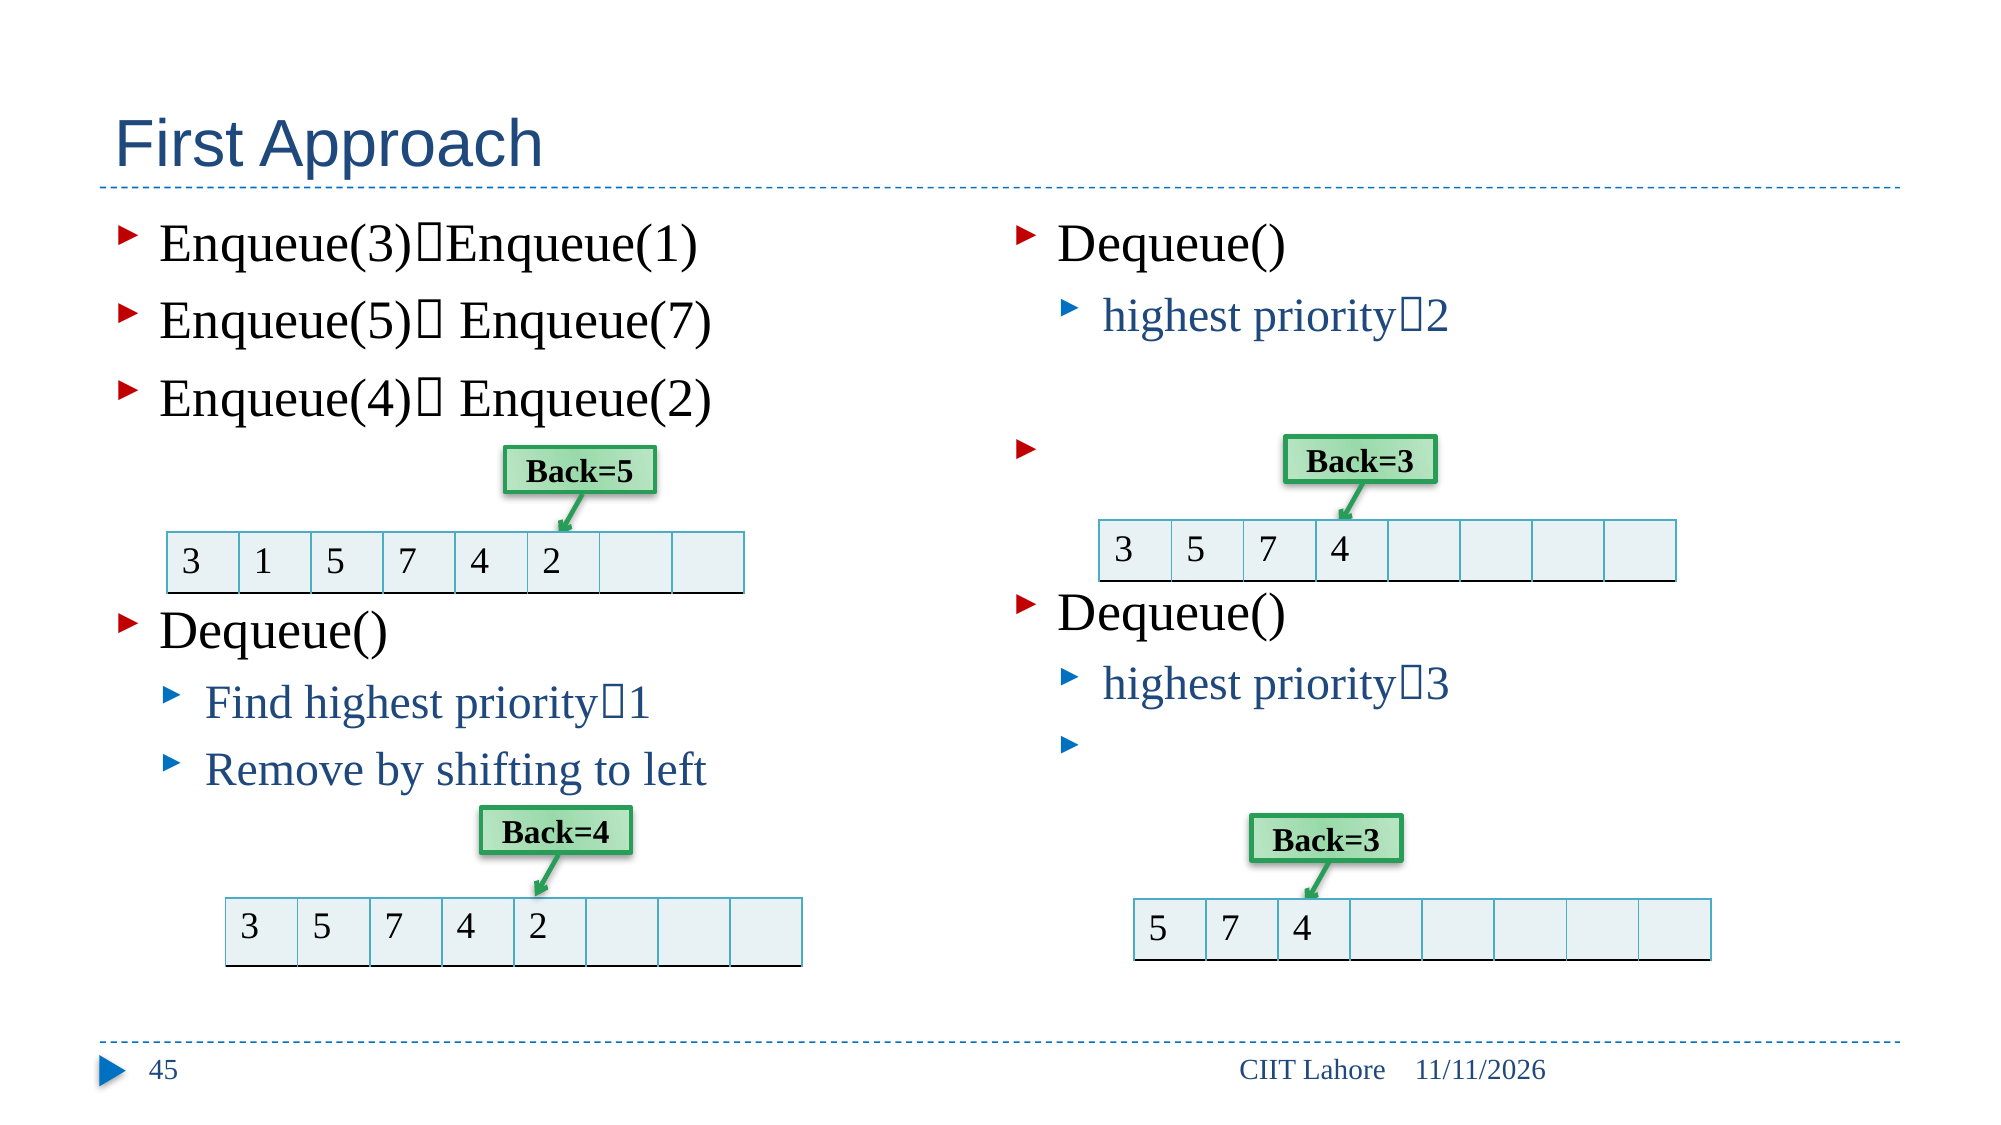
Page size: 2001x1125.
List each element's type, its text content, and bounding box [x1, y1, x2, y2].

table_header [1351, 900, 1421, 959]
table_header 7 [1244, 521, 1315, 580]
table_header [587, 899, 657, 965]
table_header 3 [226, 899, 297, 965]
table_header 1 [240, 533, 310, 592]
table_header [1461, 521, 1531, 580]
table_header 7 [371, 899, 441, 965]
table_header 3 [1100, 521, 1171, 580]
table_header 7 [384, 533, 454, 592]
table_header 2 [515, 899, 585, 965]
table_header 5 [1172, 521, 1243, 580]
table_header 7 [1207, 900, 1277, 959]
table_header [600, 533, 671, 592]
table_header [1495, 900, 1566, 959]
footer CIIT Lahore [634, 1042, 1401, 1103]
table_header [1567, 900, 1638, 959]
table_header [673, 533, 743, 592]
table_header [731, 899, 801, 965]
table_header 2 [528, 533, 599, 592]
text_box Back=3 [1250, 814, 1402, 898]
text_box Back=4 [480, 807, 632, 853]
title First Approach [99, 24, 1900, 188]
text_box Back=5 [504, 446, 656, 531]
table_header 3 [168, 533, 238, 592]
table_header [1423, 900, 1493, 959]
text_box Dequeue() highest priority2 Dequeue() highest priority3 [998, 200, 1899, 1011]
text_box Back=3 [1284, 435, 1436, 519]
list Enqueue(3)Enqueue(1) Enqueue(5) Enqueue(7) Enqueue(4) Enqueue(2) Dequeue() Find highest priority1 Remove by shifting to left [99, 200, 998, 1010]
table_header 5 [1135, 900, 1205, 959]
table_header [659, 899, 729, 965]
table_header 4 [1279, 900, 1349, 959]
table_header 4 [1317, 521, 1387, 580]
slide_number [1401, 1042, 1901, 1103]
text_box Back=4 [534, 854, 560, 897]
slide_number 45 [133, 1042, 568, 1103]
table_header [1533, 521, 1603, 580]
table_header 4 [456, 533, 527, 592]
table_header 5 [298, 899, 369, 965]
table_header [1639, 900, 1710, 959]
table_header [1389, 521, 1459, 580]
table_header [1605, 521, 1675, 580]
table_header 4 [443, 899, 513, 965]
table_header 5 [312, 533, 382, 592]
